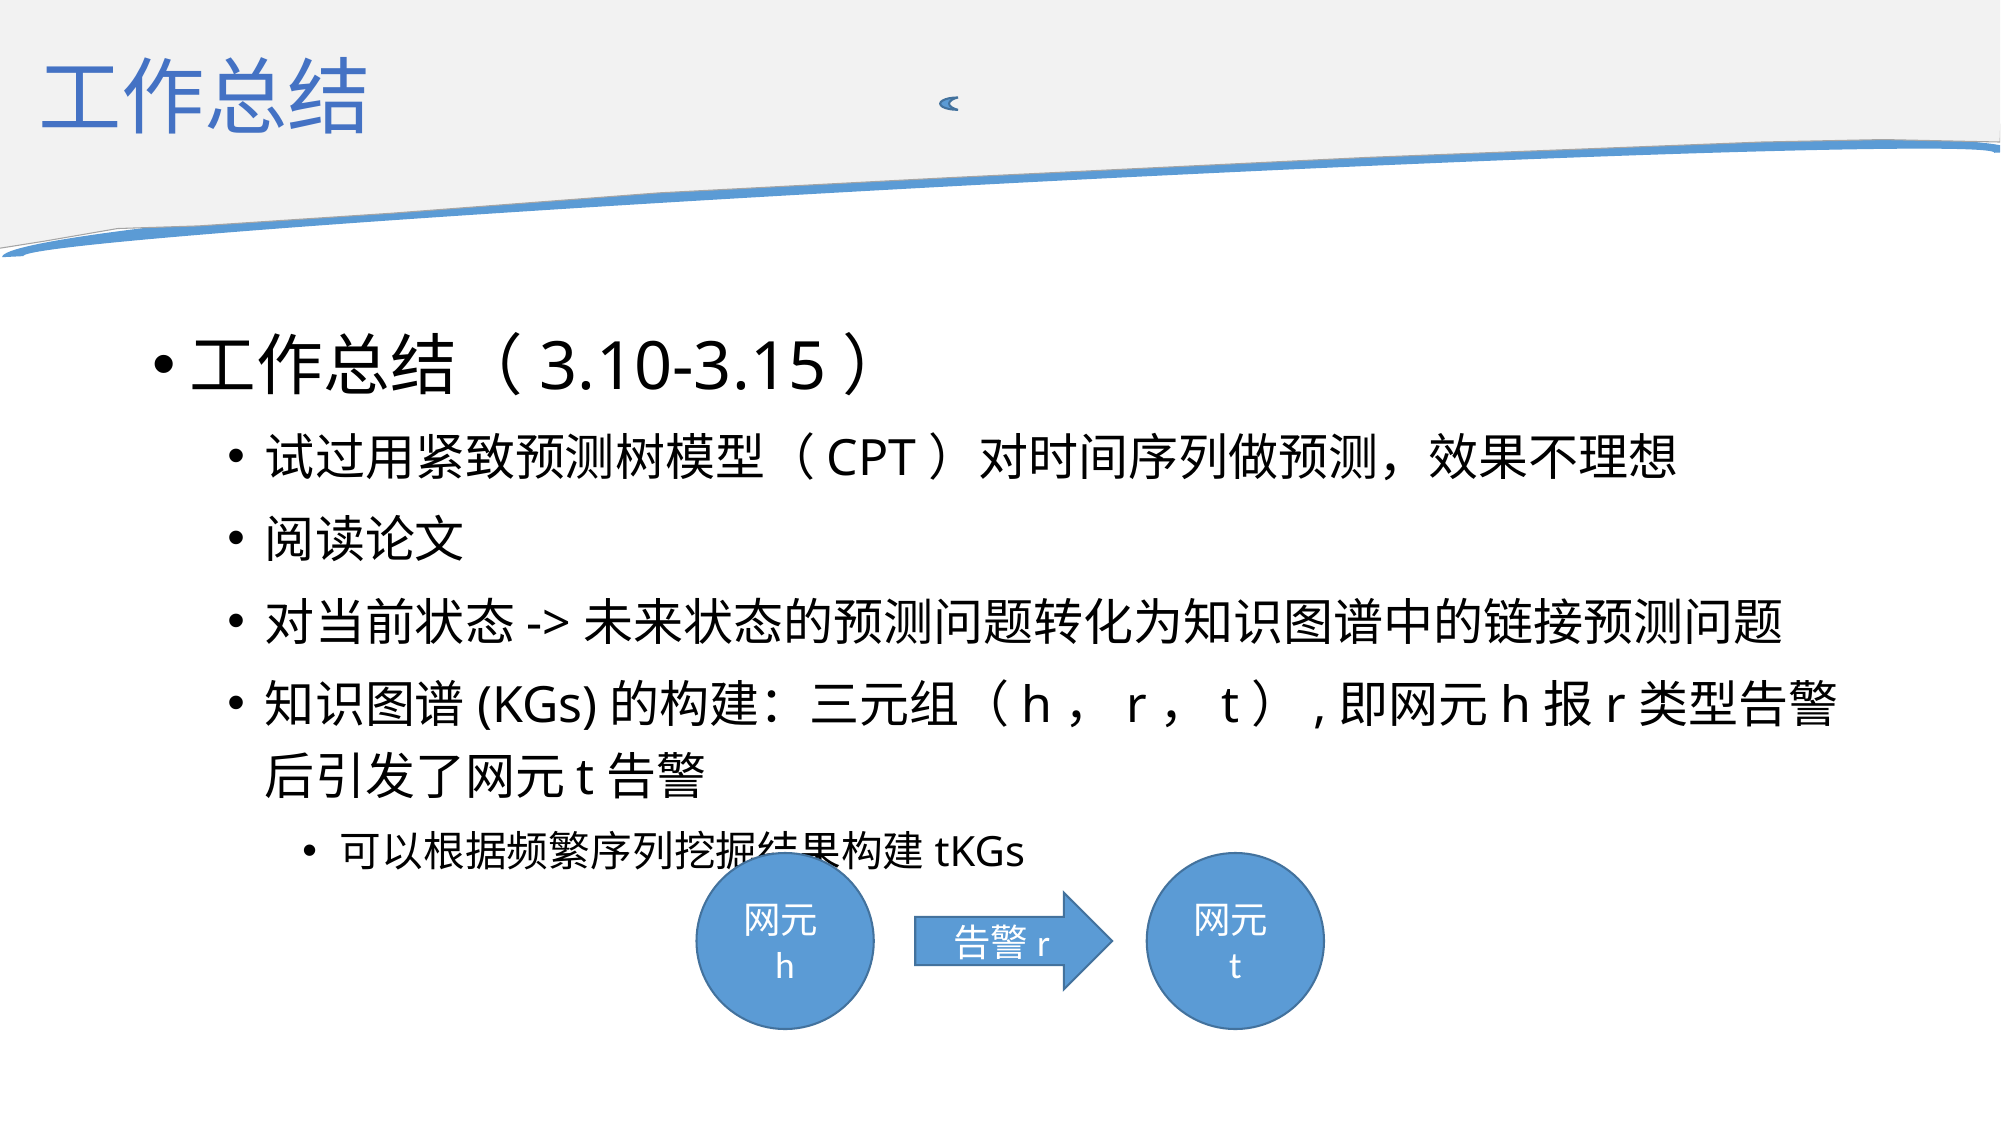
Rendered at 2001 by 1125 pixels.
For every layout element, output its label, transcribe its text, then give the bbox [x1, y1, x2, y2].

list 工作总结（3.10-3.15） 试过用紧致预测树模型（CPT）对时间序列做预测，效果不理想 阅读论文 对当前状态->未来状态的预测问题转化为知识图谱中的链接预测问题 知识图谱(KGs)的构建：三元组（h，r，t）,即网元h报r类型告警后引发了网元t告警 可以根据频繁序列挖掘结果构建tKGs [137, 299, 1863, 1014]
text_box 网元t [1145, 851, 1326, 1031]
title 工作总结 [23, 48, 1221, 159]
text_box 网元h [695, 851, 875, 1031]
text_box 告警r [914, 890, 1114, 992]
